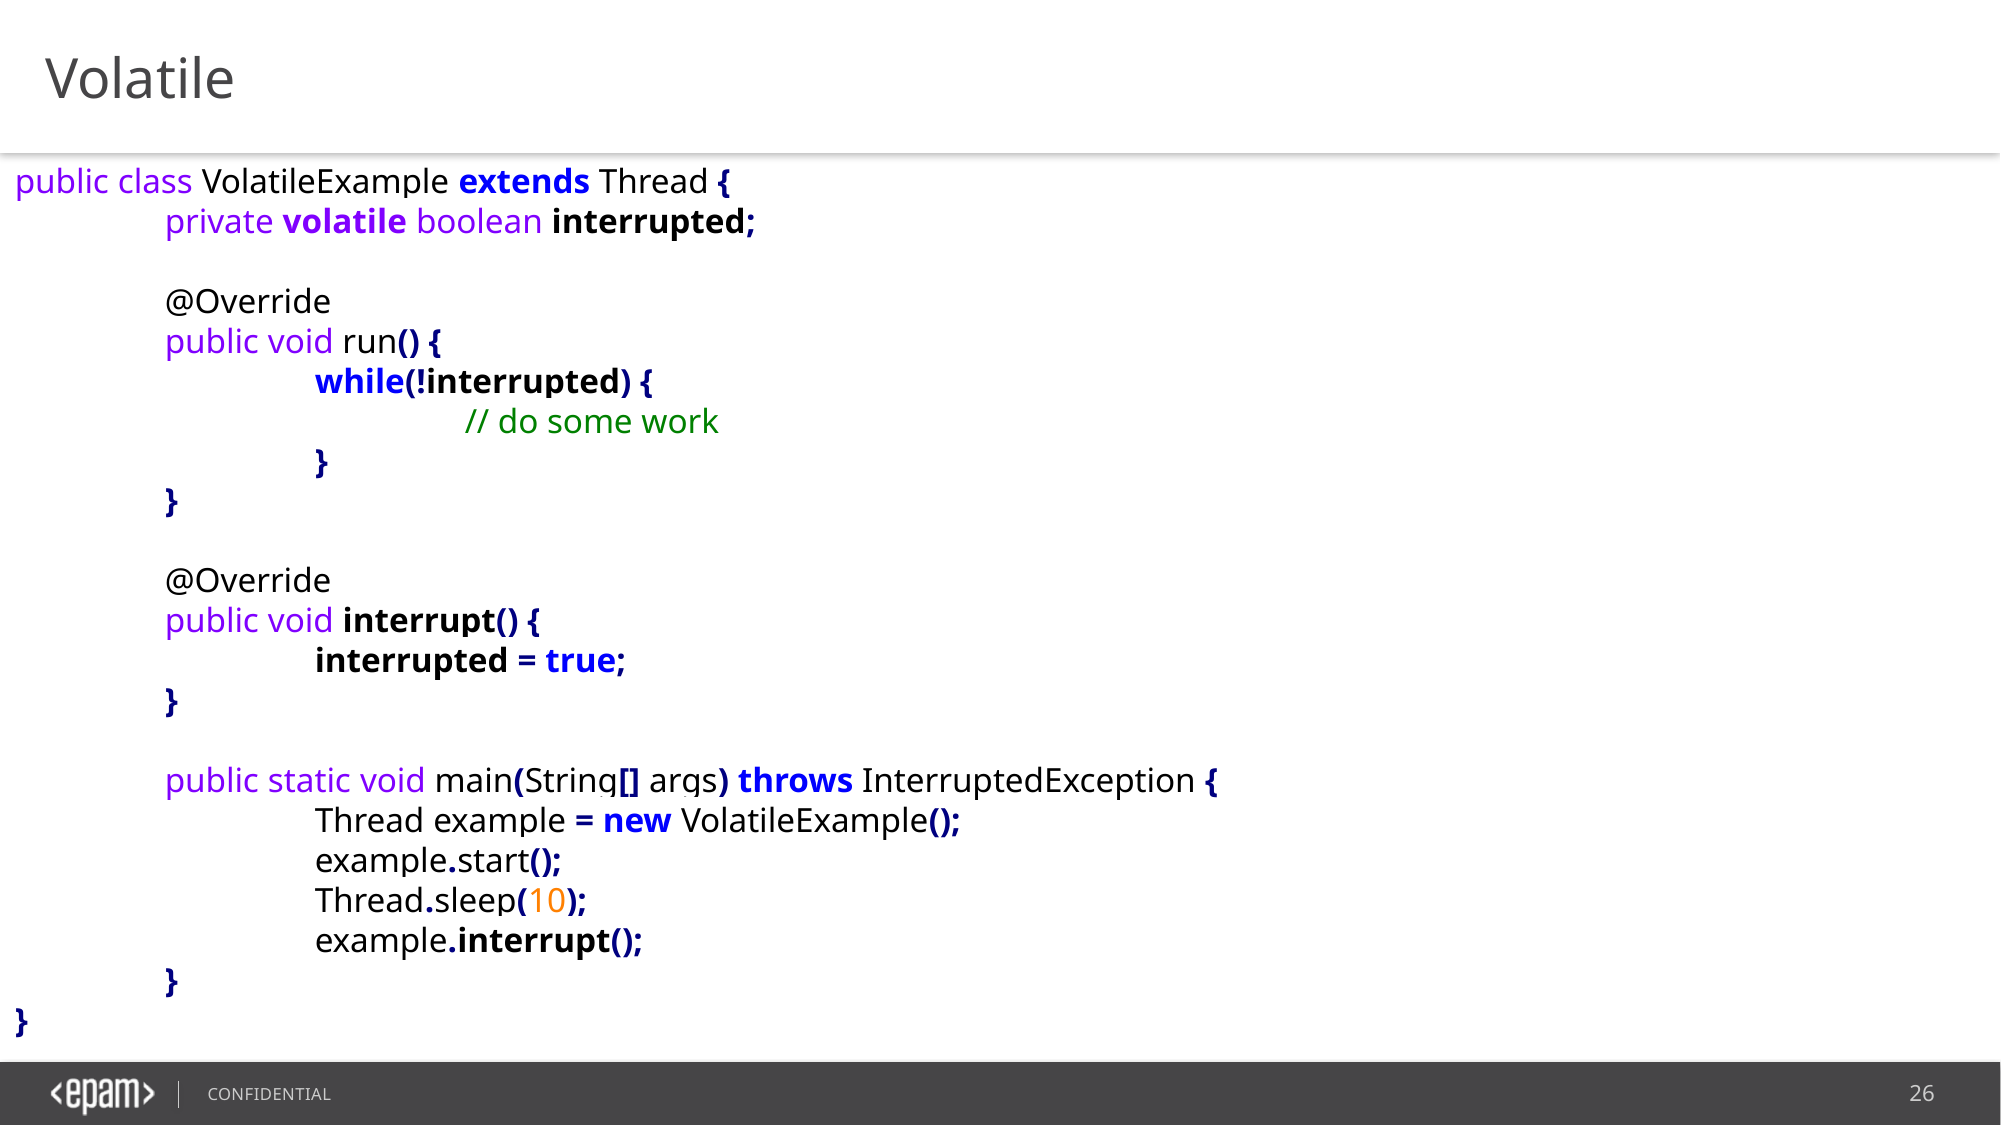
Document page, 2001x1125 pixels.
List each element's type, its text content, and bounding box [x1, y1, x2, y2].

list Volatile [0, 0, 2000, 153]
text_box public class VolatileExample extends Thread { private volatile boolean interrupted; @Override public void run() { while(!interrupted) { // do some work } } @Override public void interrupt() { interrupted = true; } public static void main(String[] args) throws InterruptedException { Thread example = new VolatileExample(); example.start(); Thread.sleep(10); example.interrupt(); } } [0, 162, 2000, 1046]
picture [50, 1078, 155, 1116]
